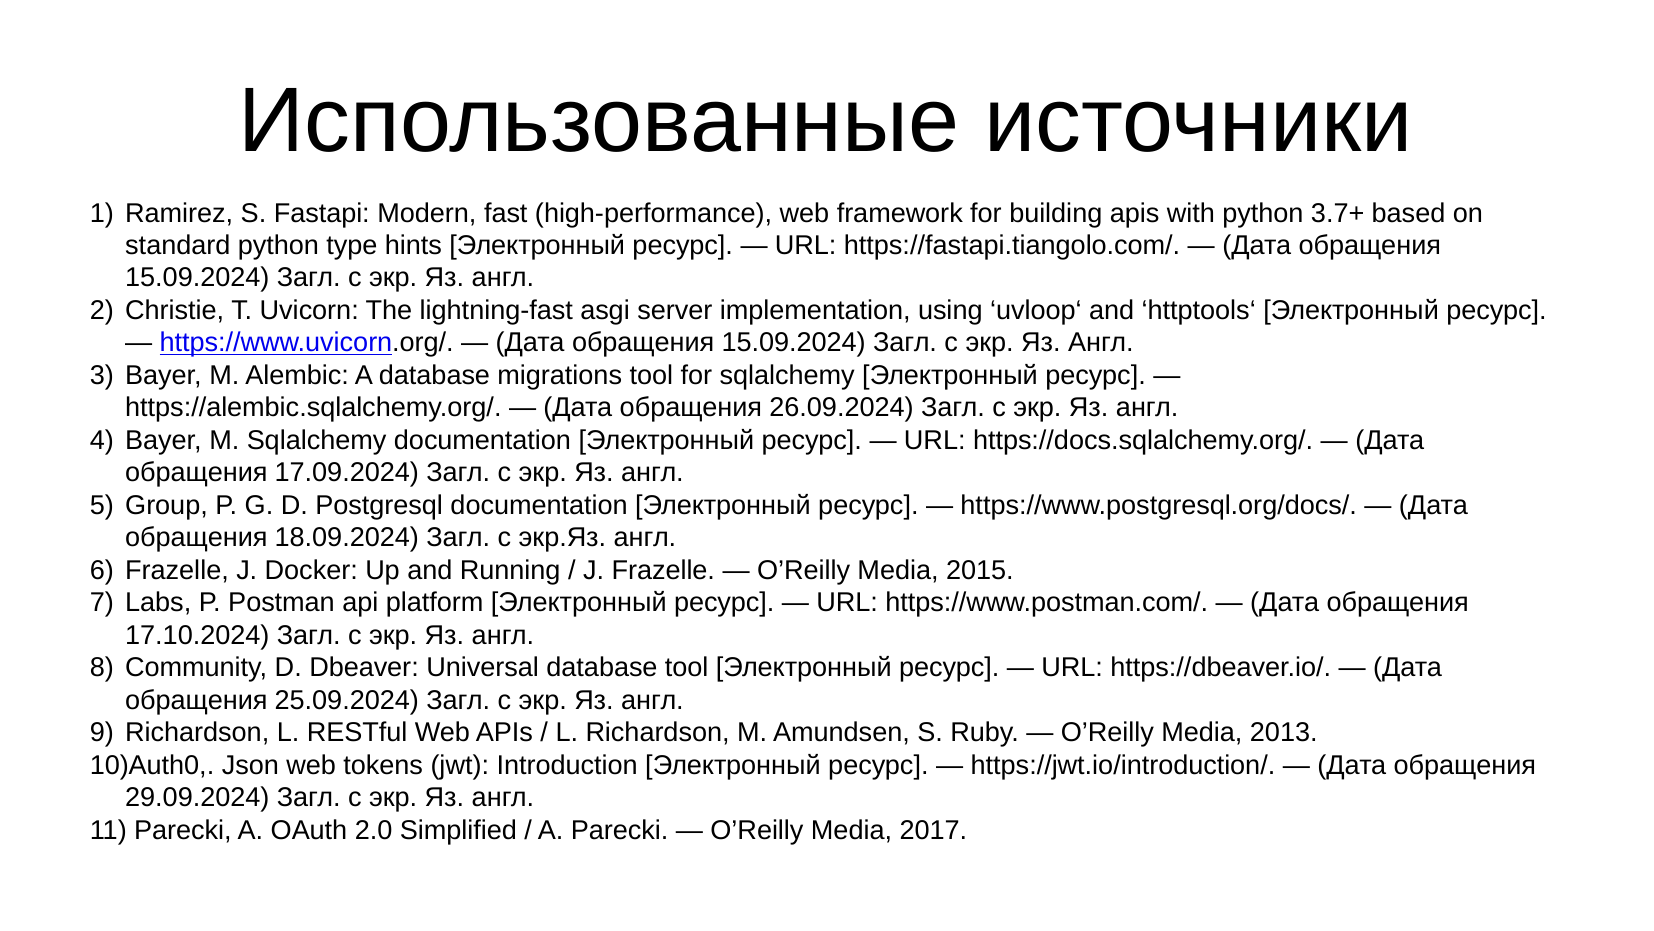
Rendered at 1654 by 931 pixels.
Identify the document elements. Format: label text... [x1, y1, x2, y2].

title Использованные источники [82, 37, 1571, 187]
text_box Ramirez, S. Fastapi: Modern, fast (high-performance), web framework for building apis with python 3.7+ based on standard python type hints [Электронный ресурс]. — URL: https://fastapi.tiangolo.com/. — (Дата обращения 15.09.2024) Загл. с экр. Яз. англ. Christie, T. Uvicorn: The lightning-fast asgi server implementation, using ‘uvloop‘ and ‘httptools‘ [Электронный ресурс]. — https://www.uvicorn.org/. — (Дата обращения 15.09.2024) Загл. с экр. Яз. Англ. Bayer, M. Alembic: A database migrations tool for sqlalchemy [Электронный ресурс]. — https://alembic.sqlalchemy.org/. — (Дата обращения 26.09.2024) Загл. с экр. Яз. англ. Bayer, M. Sqlalchemy documentation [Электронный ресурс]. — URL: https://docs.sqlalchemy.org/. — (Дата обращения 17.09.2024) Загл. с экр. Яз. англ. Group, P. G. D. Postgresql documentation [Электронный ресурс]. — https://www.postgresql.org/docs/. — (Дата обращения 18.09.2024) Загл. с экр.Яз. англ. Frazelle, J. Docker: Up and Running / J. Frazelle. — O’Reilly Media, 2015. Labs, P. Postman api platform [Электронный ресурс]. — URL: https://www.postman.com/. — (Дата обращения 17.10.2024) Загл. с экр. Яз. англ. Community, D. Dbeaver: Universal database tool [Электронный ресурс]. — URL: https://dbeaver.io/. — (Дата обращения 25.09.2024) Загл. с экр. Яз. англ. Richardson, L. RESTful Web APIs / L. Richardson, M. Amundsen, S. Ruby. — O’Reilly Media, 2013. Auth0,. Json web tokens (jwt): Introduction [Электронный ресурс]. — https://jwt.io/introduction/. — (Дата обращения 29.09.2024) Загл. с экр. Яз. англ. Parecki, A. OAuth 2.0 Simplified / A. Parecki. — O’Reilly Media, 2017. [75, 187, 1575, 863]
